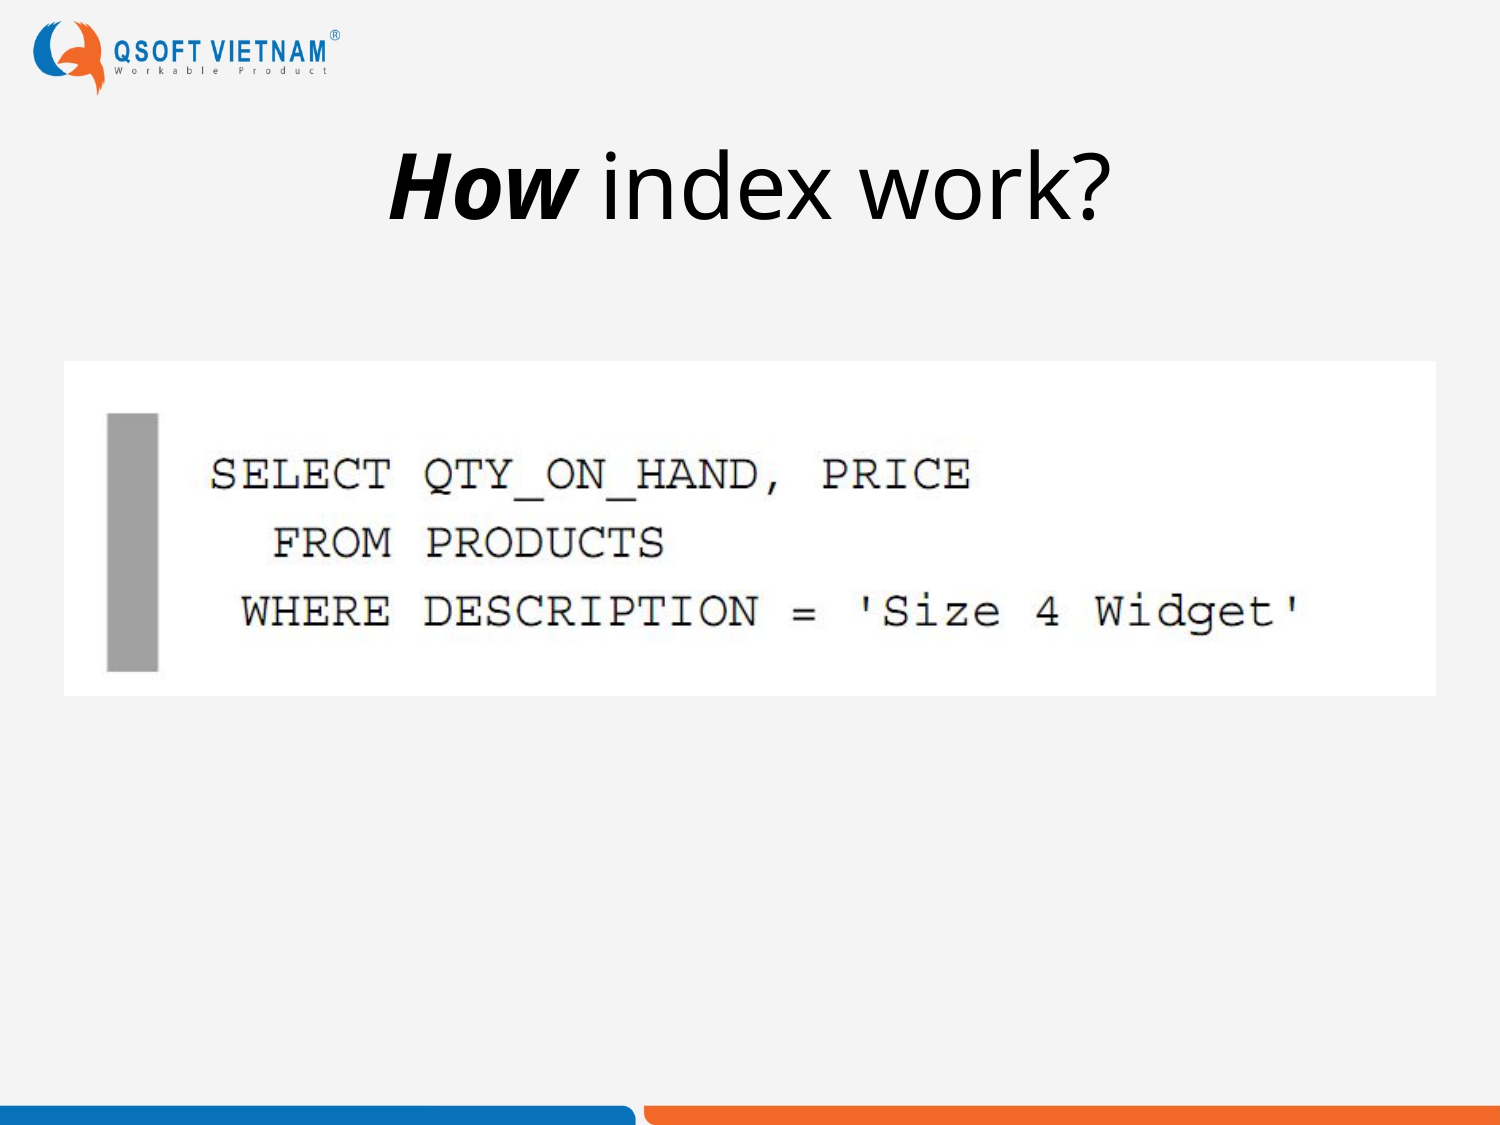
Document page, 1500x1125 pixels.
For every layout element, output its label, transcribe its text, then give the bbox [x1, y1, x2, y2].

picture [0, 0, 1500, 1125]
title How index work? [74, 122, 1426, 244]
